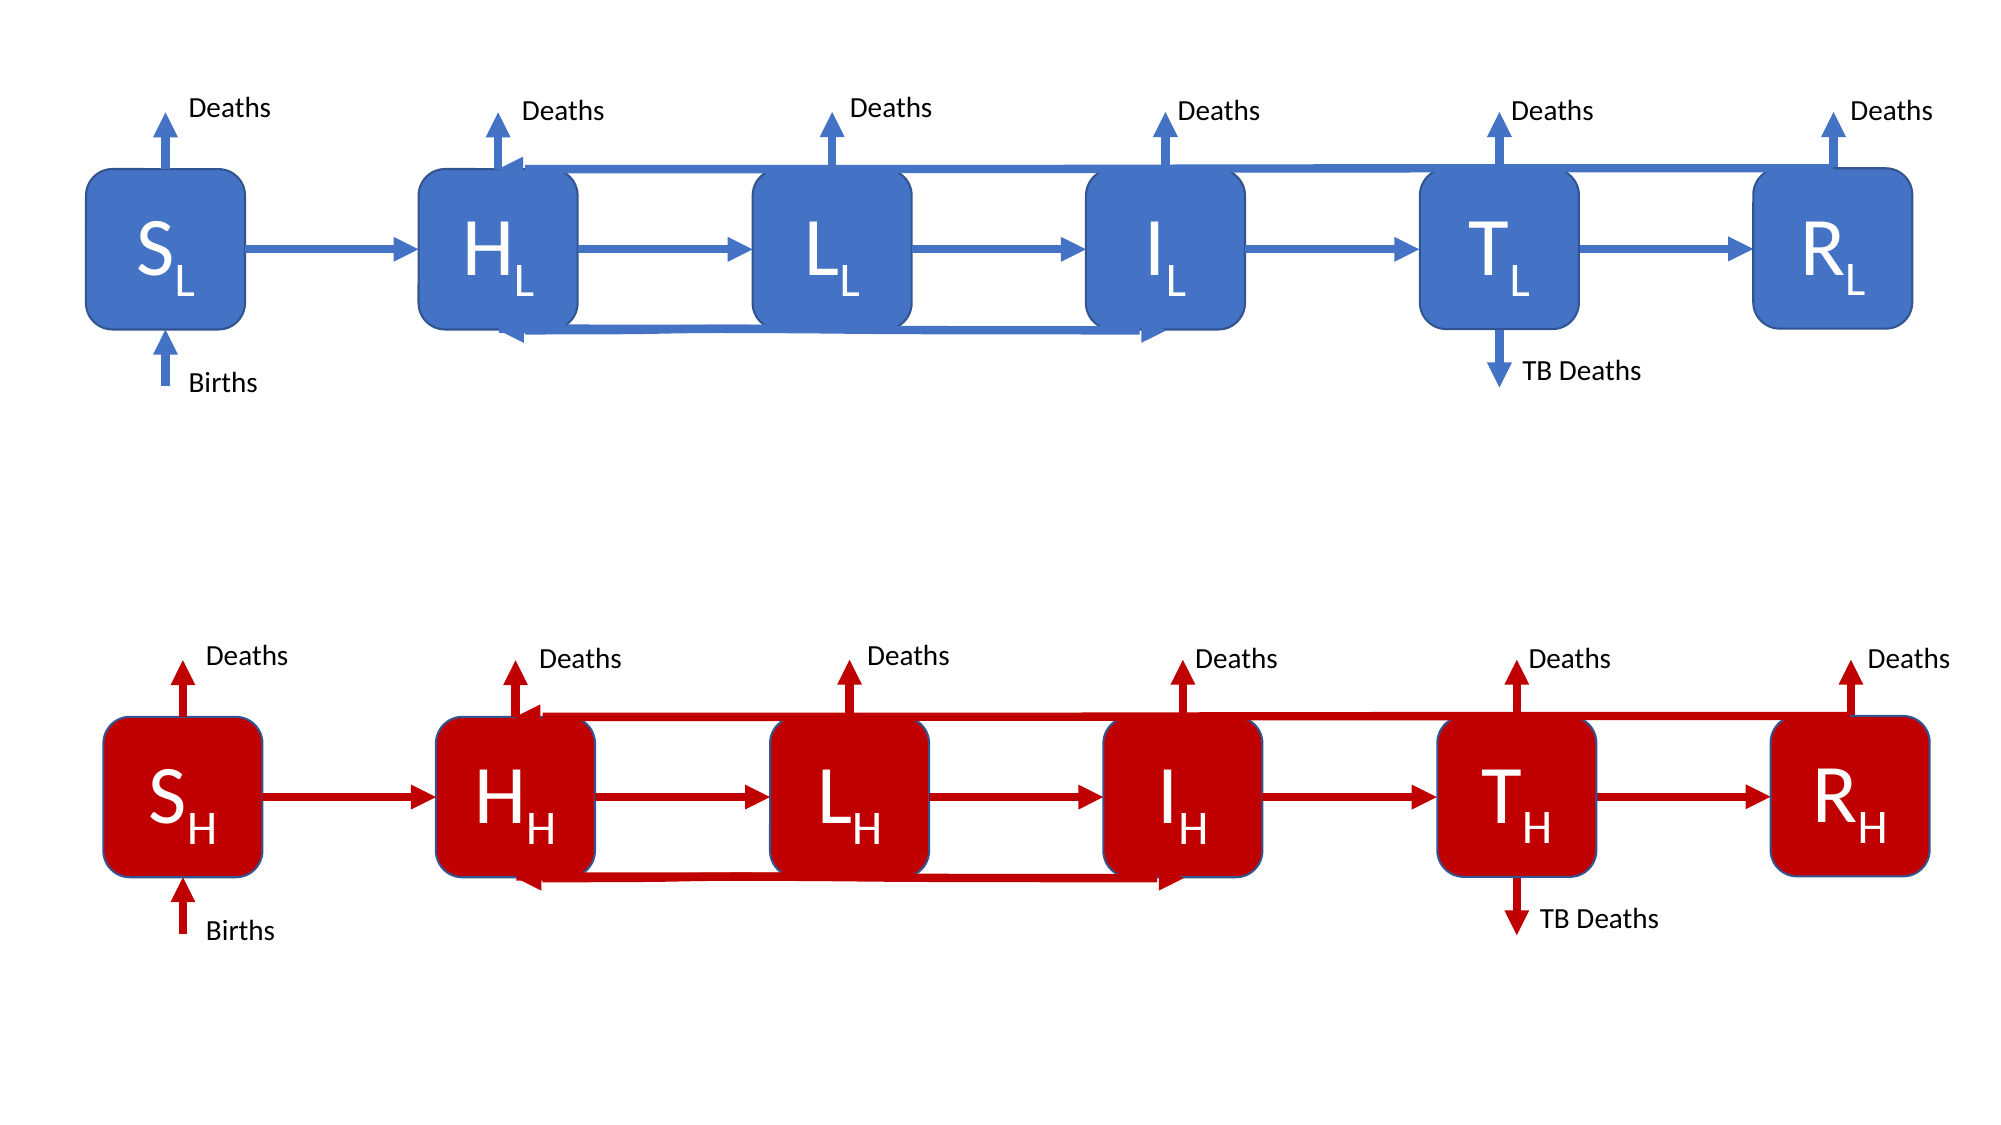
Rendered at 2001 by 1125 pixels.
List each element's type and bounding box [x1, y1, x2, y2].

text_box [103, 628, 1976, 955]
text_box [85, 80, 1958, 407]
